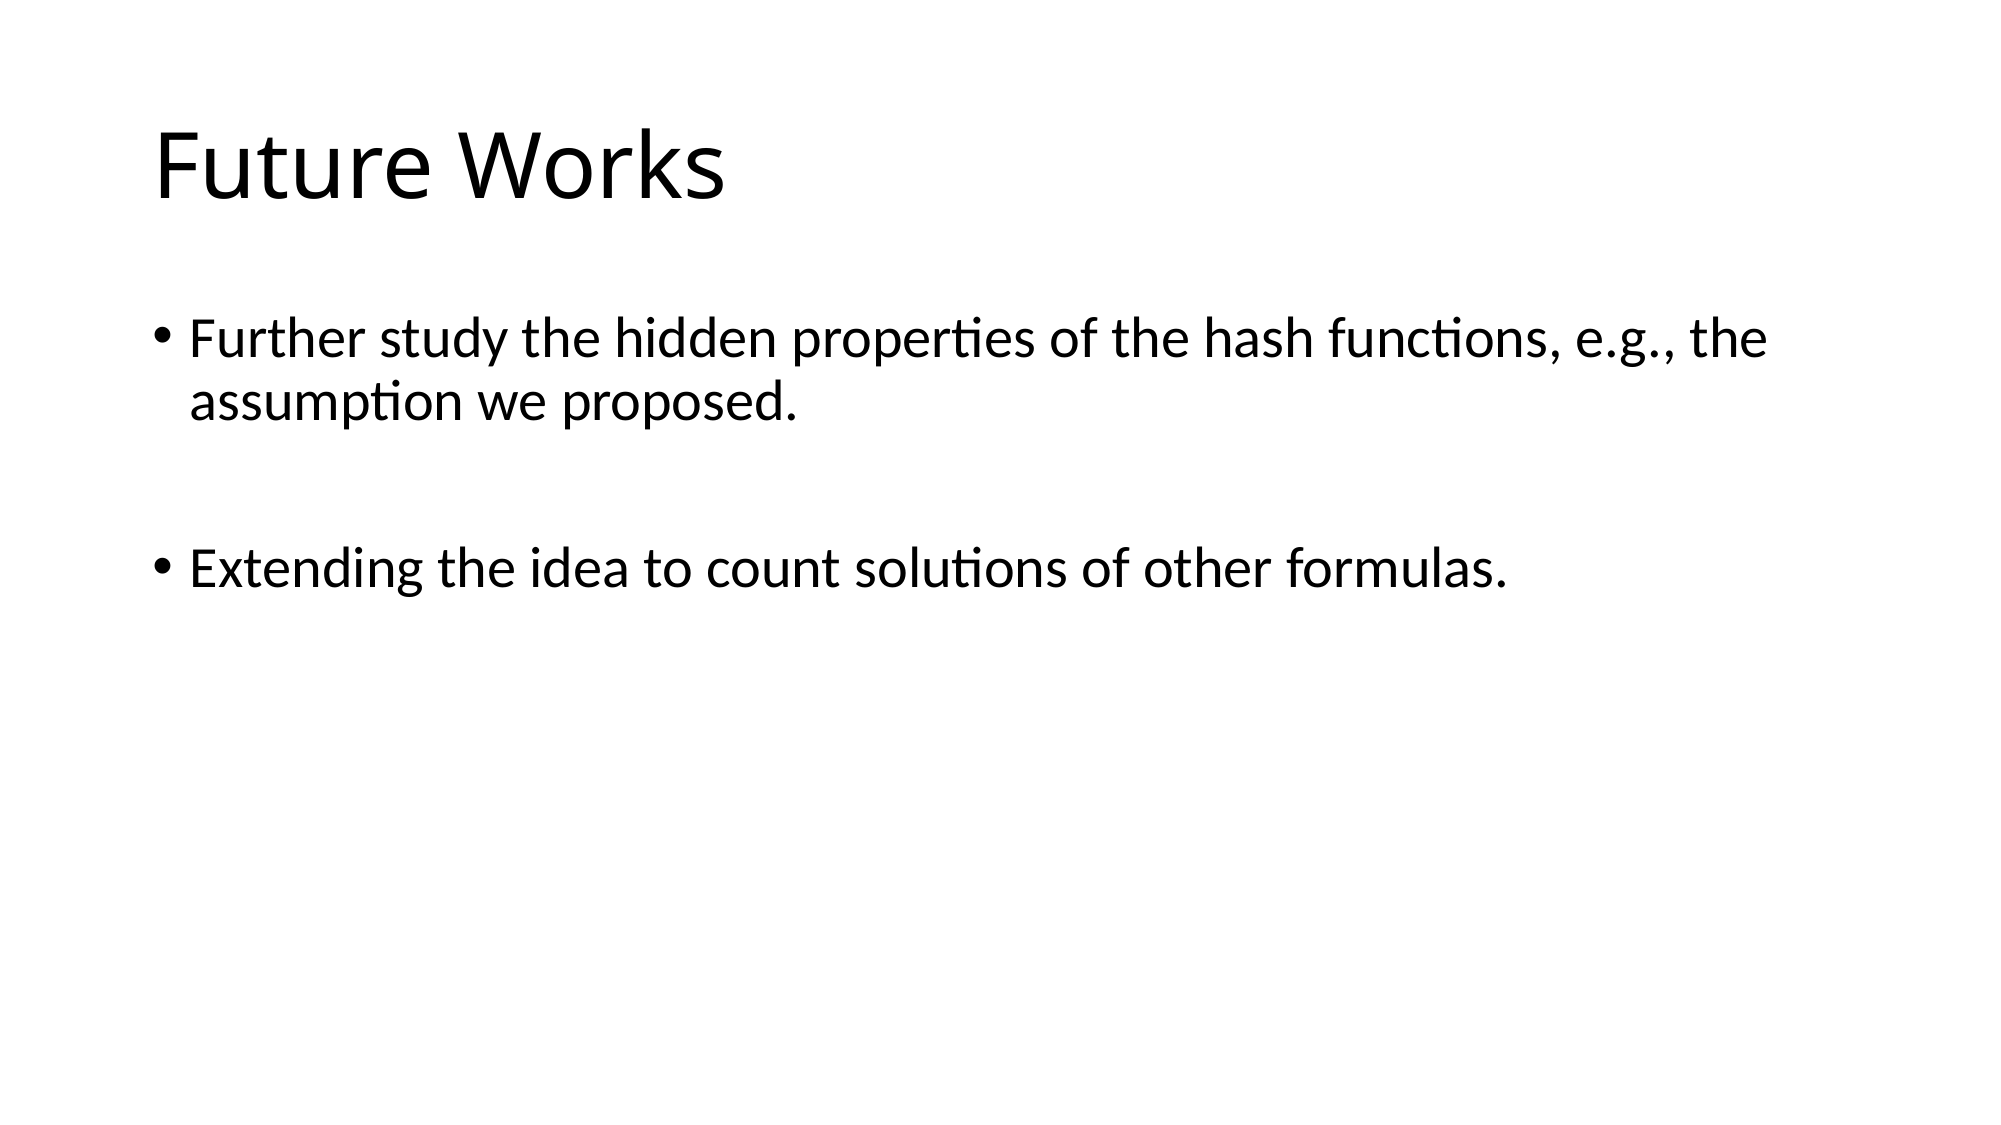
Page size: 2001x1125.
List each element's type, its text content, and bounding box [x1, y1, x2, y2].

title Future Works [137, 59, 1863, 278]
list Further study the hidden properties of the hash functions, e.g., the assumption we proposed. Extending the idea to count solutions of other formulas. [137, 299, 1863, 1014]
